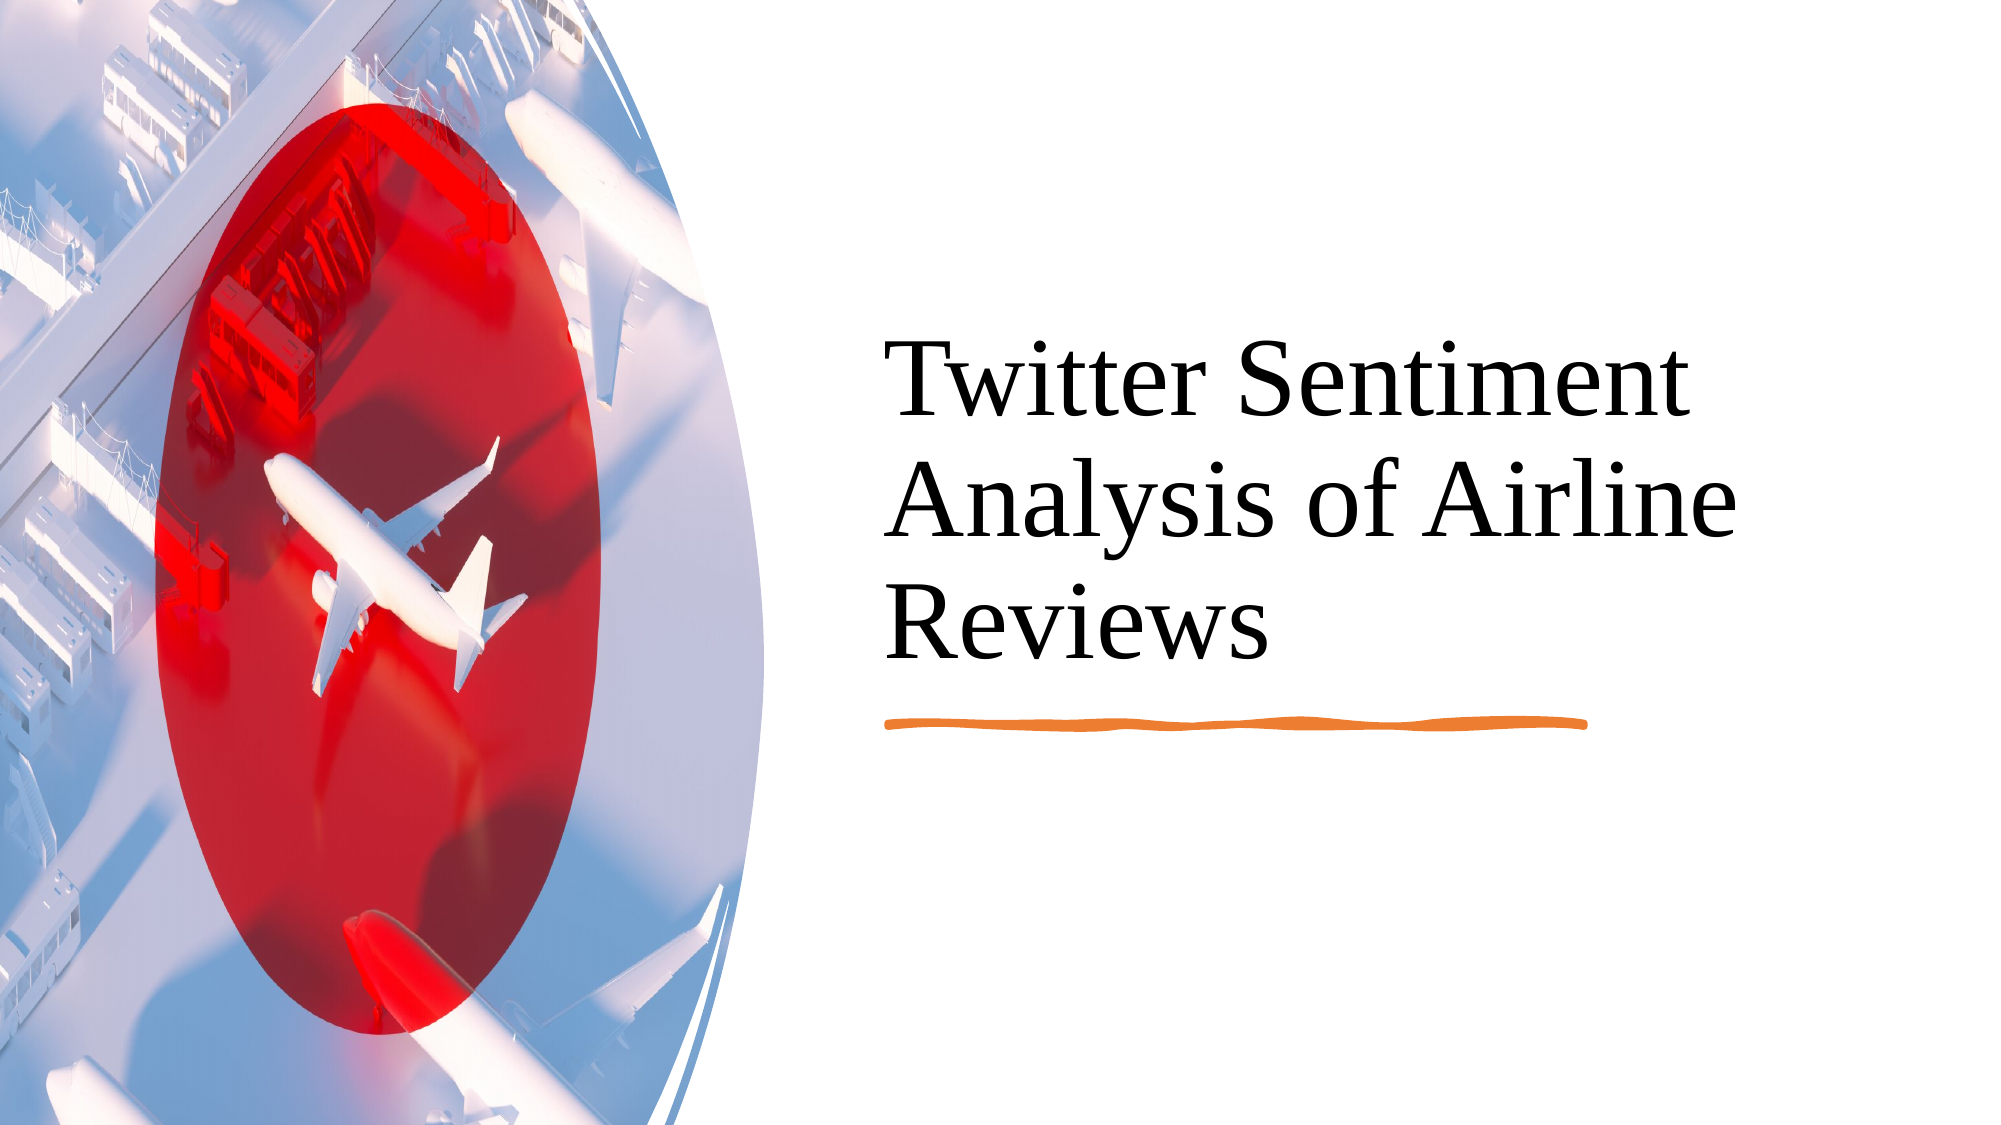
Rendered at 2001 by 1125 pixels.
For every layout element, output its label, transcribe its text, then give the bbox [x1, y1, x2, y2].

title Twitter Sentiment Analysis of Airline Reviews [869, 104, 1895, 690]
text_box [886, 718, 1586, 730]
picture [0, 0, 764, 1125]
text_box [764, 0, 2000, 1125]
